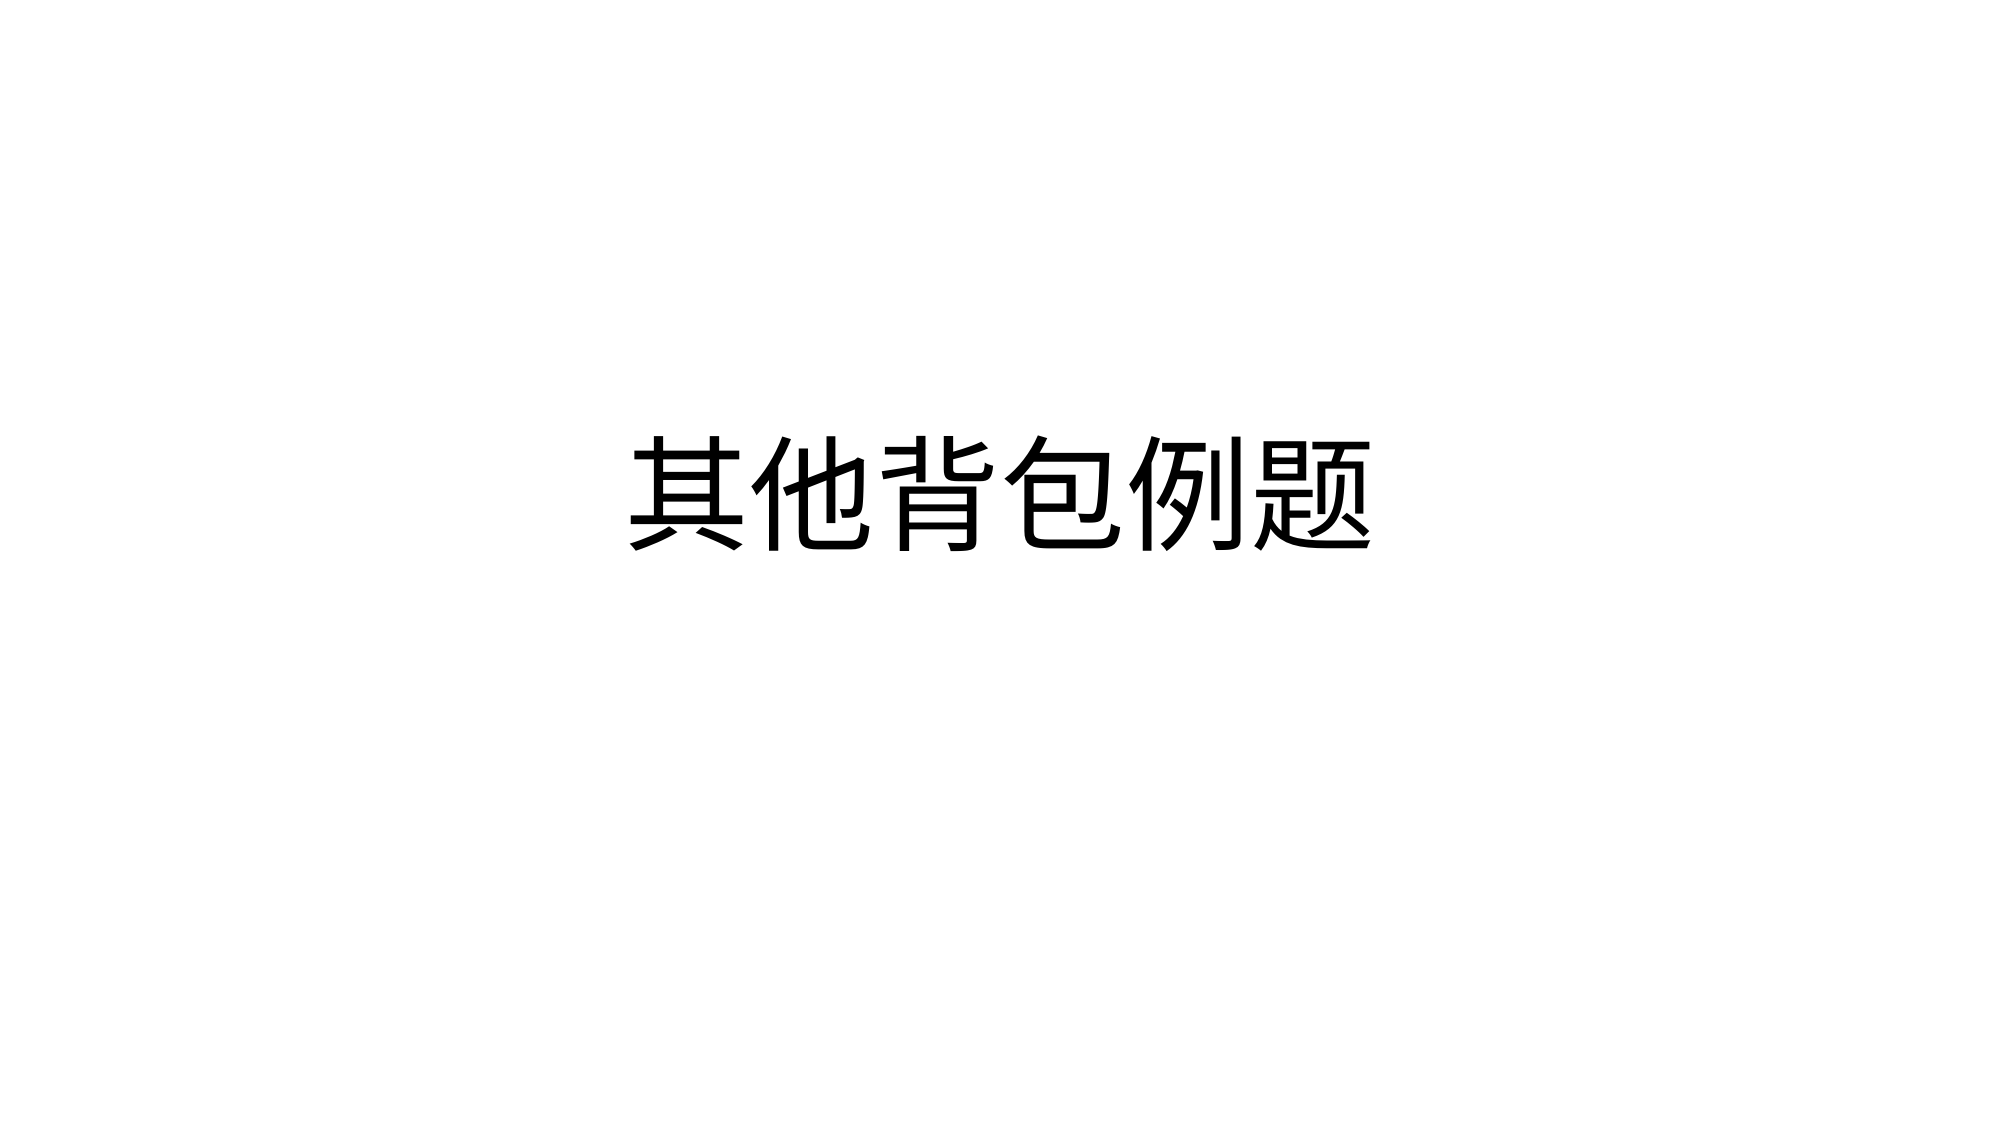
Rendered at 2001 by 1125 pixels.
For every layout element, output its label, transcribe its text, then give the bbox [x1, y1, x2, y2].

title 其他背包例题 [249, 184, 1750, 576]
